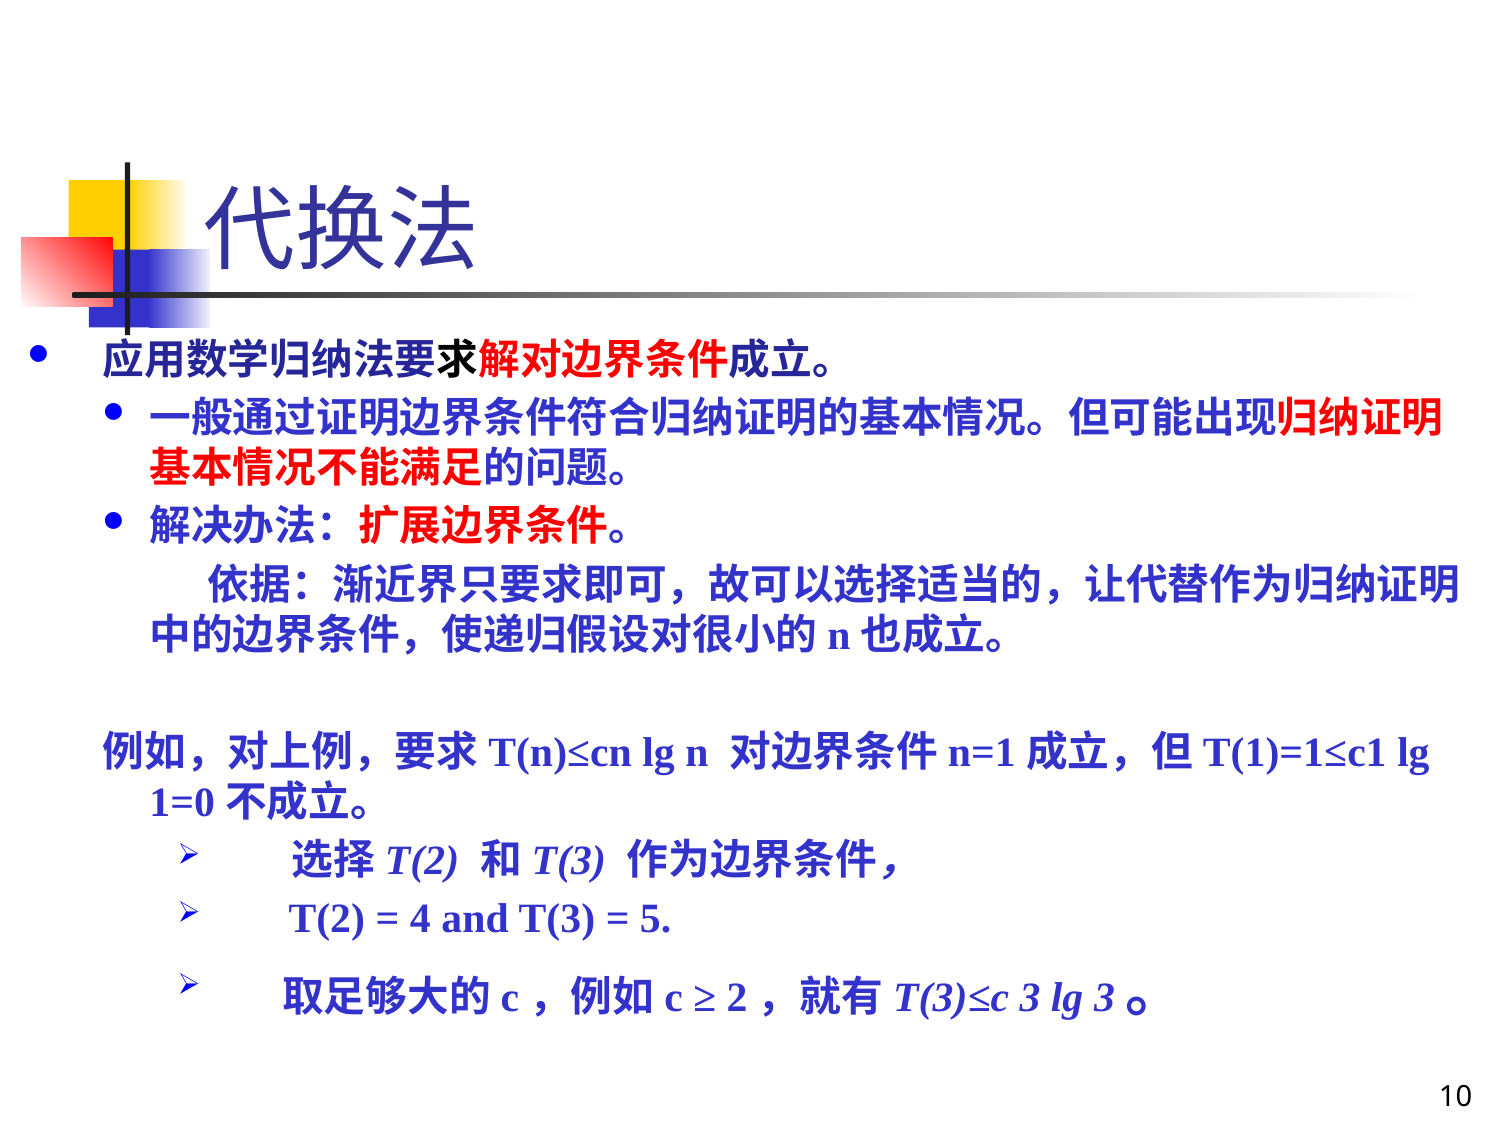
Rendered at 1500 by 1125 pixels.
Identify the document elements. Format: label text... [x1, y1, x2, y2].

title 代换法 [188, 101, 1468, 289]
slide_number 10 [1174, 1049, 1488, 1125]
